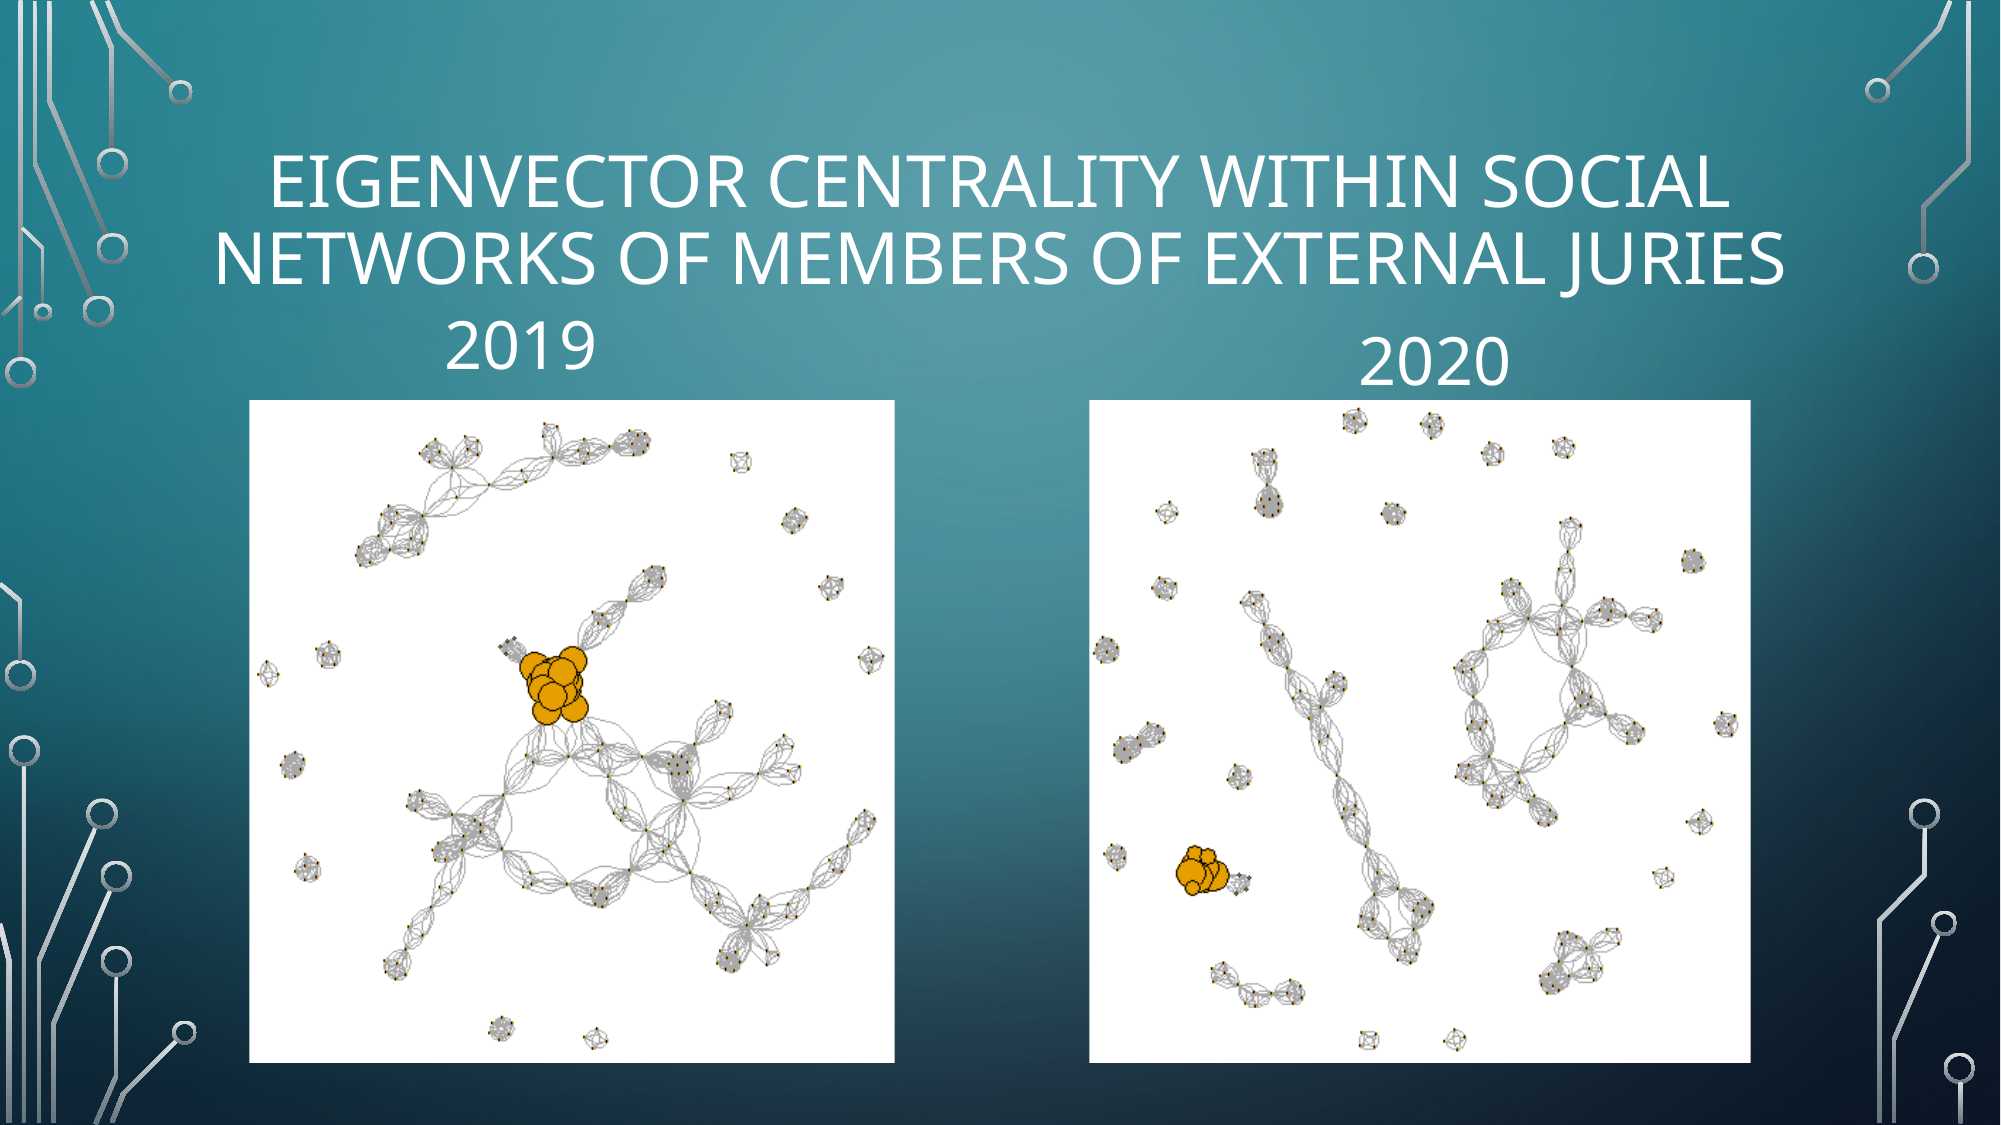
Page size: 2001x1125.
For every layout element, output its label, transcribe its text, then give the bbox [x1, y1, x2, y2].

title Eigenvector centrality within social networks of members of External juries [187, 101, 1813, 344]
text_box 2019 [429, 295, 632, 391]
picture [1089, 400, 1751, 1063]
text_box 2020 [1343, 311, 1546, 400]
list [249, 400, 895, 1063]
